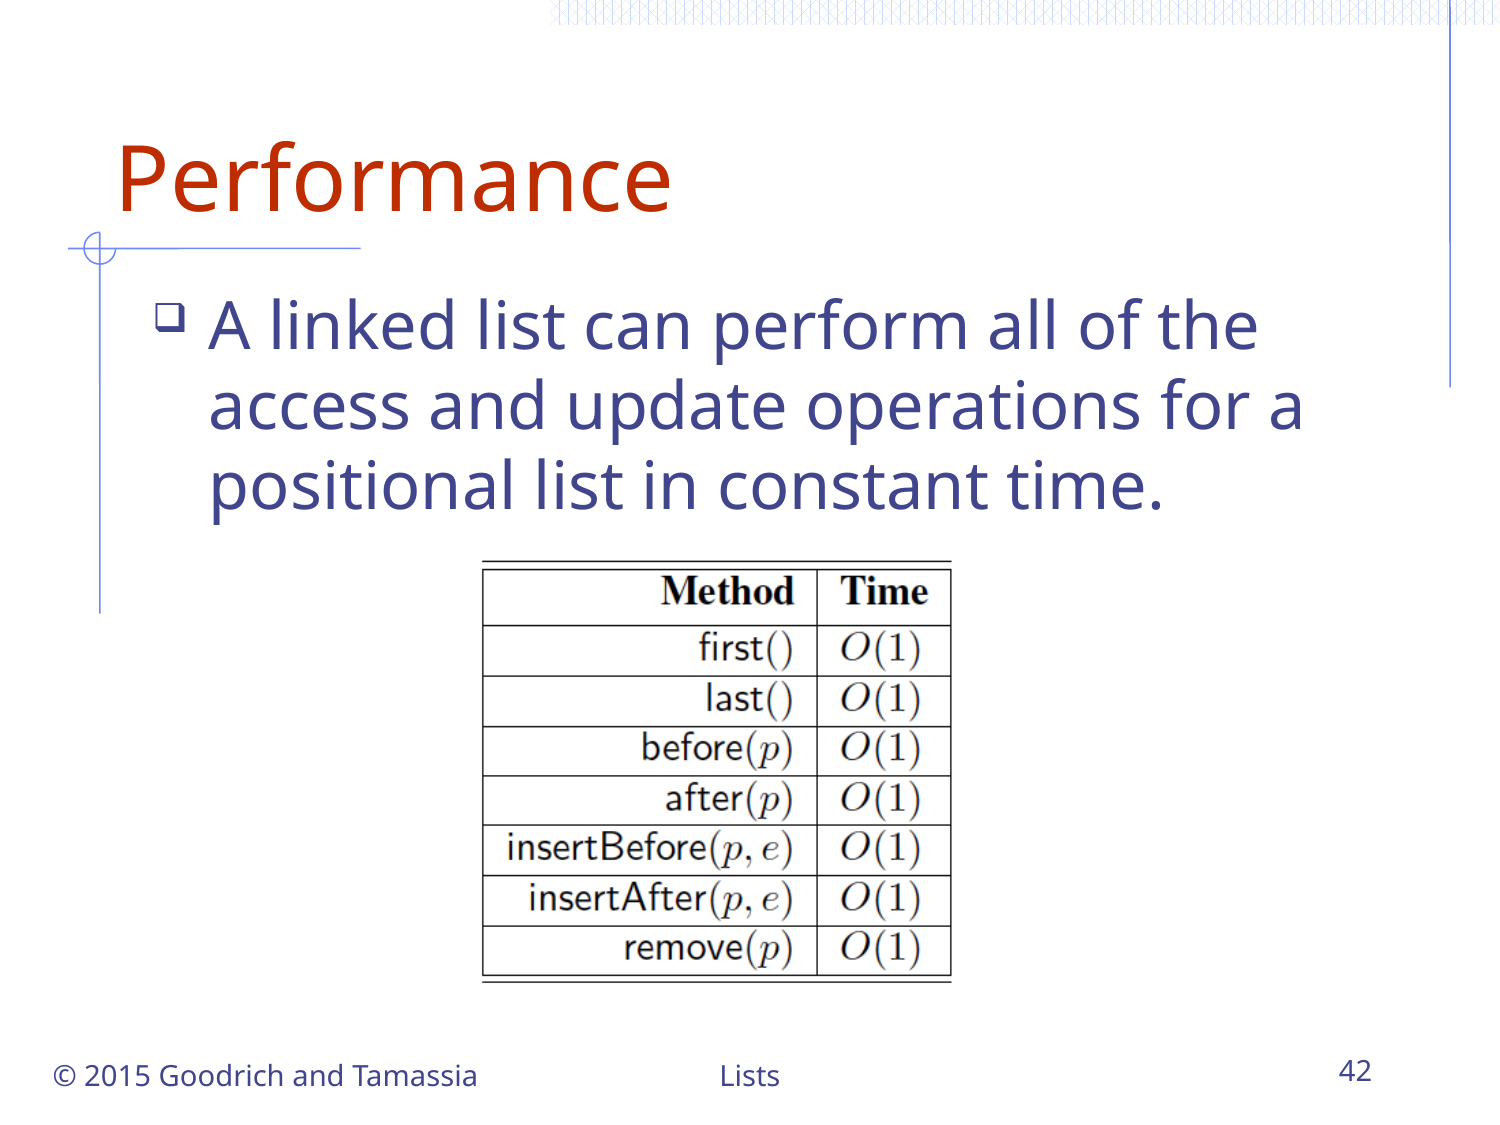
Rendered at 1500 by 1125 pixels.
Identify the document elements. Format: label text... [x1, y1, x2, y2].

list A linked list can perform all of the access and update operations for a positional list in constant time. [137, 275, 1413, 988]
footer Lists [512, 1033, 988, 1101]
slide_number © 2015 Goodrich and Tamassia [37, 1024, 512, 1101]
slide_number 42 [1074, 1024, 1388, 1101]
title Performance [99, 50, 1375, 238]
picture [424, 524, 1009, 1025]
